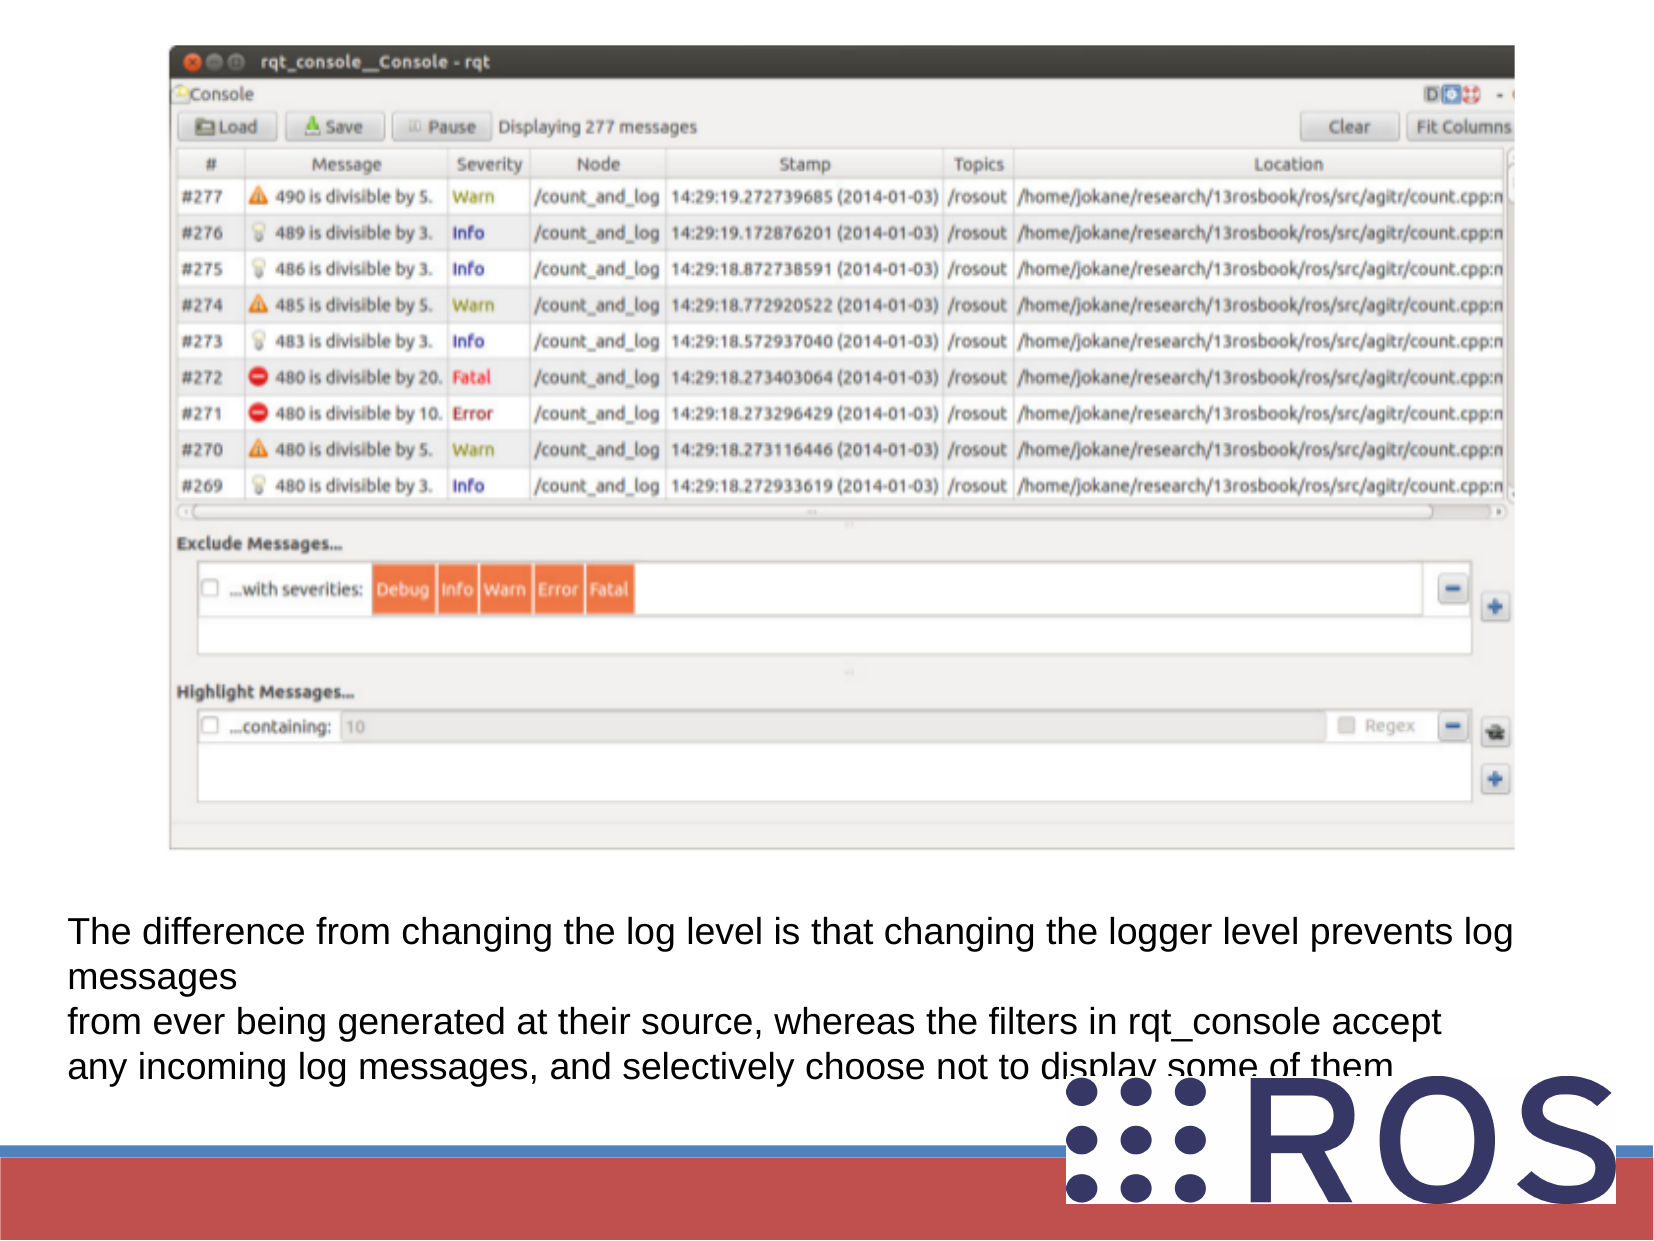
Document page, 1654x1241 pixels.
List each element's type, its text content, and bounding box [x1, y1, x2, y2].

text_box The difference from changing the log level is that changing the logger level prevents log messages from ever being generated at their source, whereas the filters in rqt_console accept any incoming log messages, and selectively choose not to display some of them [52, 899, 1575, 1140]
picture [149, 44, 1515, 898]
picture [1066, 1076, 1616, 1205]
